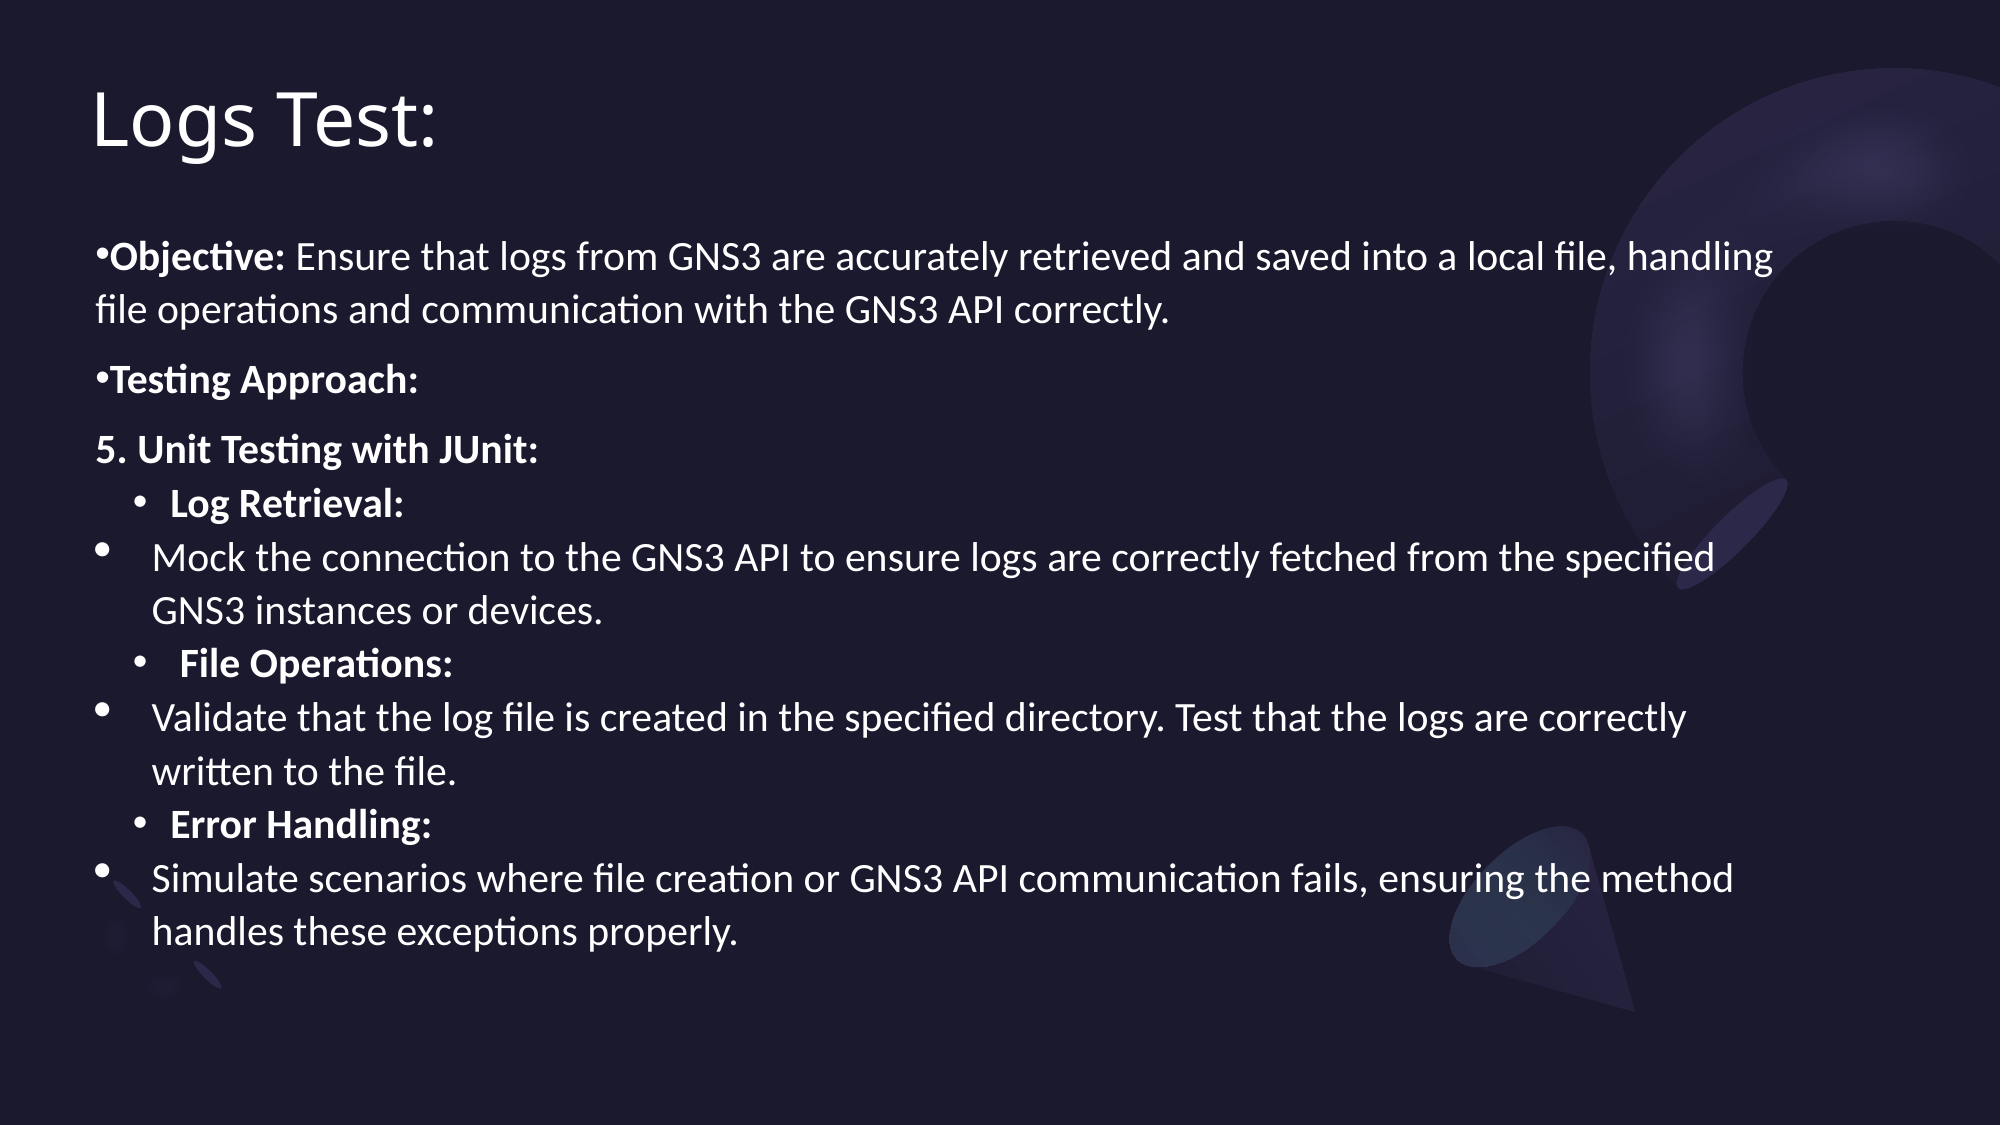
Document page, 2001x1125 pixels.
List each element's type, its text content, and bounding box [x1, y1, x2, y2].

title Logs Test: [90, 81, 1397, 207]
list Objective: Ensure that logs from GNS3 are accurately retrieved and saved into a local file, handling file operations and communication with the GNS3 API correctly. Testing Approach: 5. Unit Testing with JUnit: Log Retrieval: Mock the connection to the GNS3 API to ensure logs are correctly fetched from the specified GNS3 instances or devices. File Operations: Validate that the log file is created in the specified directory. Test that the logs are correctly written to the file. Error Handling: Simulate scenarios where file creation or GNS3 API communication fails, ensuring the method handles these exceptions properly. [95, 224, 1816, 1078]
